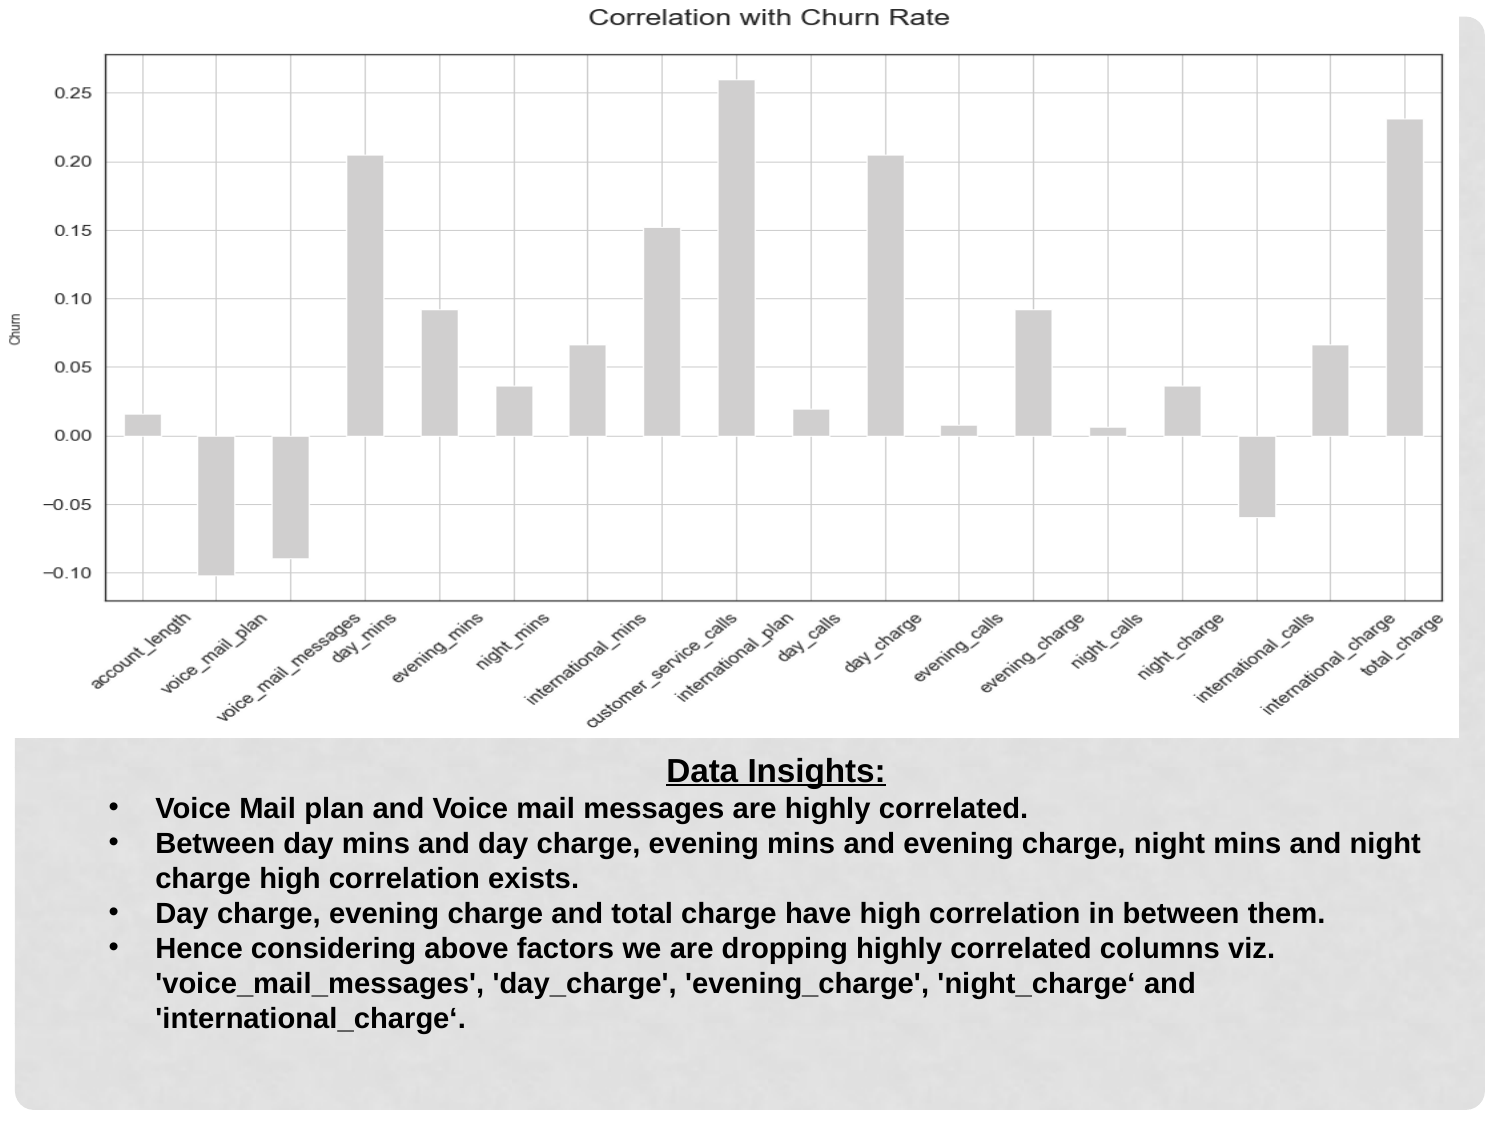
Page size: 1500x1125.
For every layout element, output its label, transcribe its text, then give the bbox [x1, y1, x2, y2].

text_box Data Insights: Voice Mail plan and Voice mail messages are highly correlated. Between day mins and day charge, evening mins and evening charge, night mins and night charge high correlation exists. Day charge, evening charge and total charge have high correlation in between them. Hence considering above factors we are dropping highly correlated columns viz. 'voice_mail_messages', 'day_charge', 'evening_charge', 'night_charge‘ and 'international_charge‘. [93, 741, 1459, 1042]
picture [0, 2, 1460, 738]
